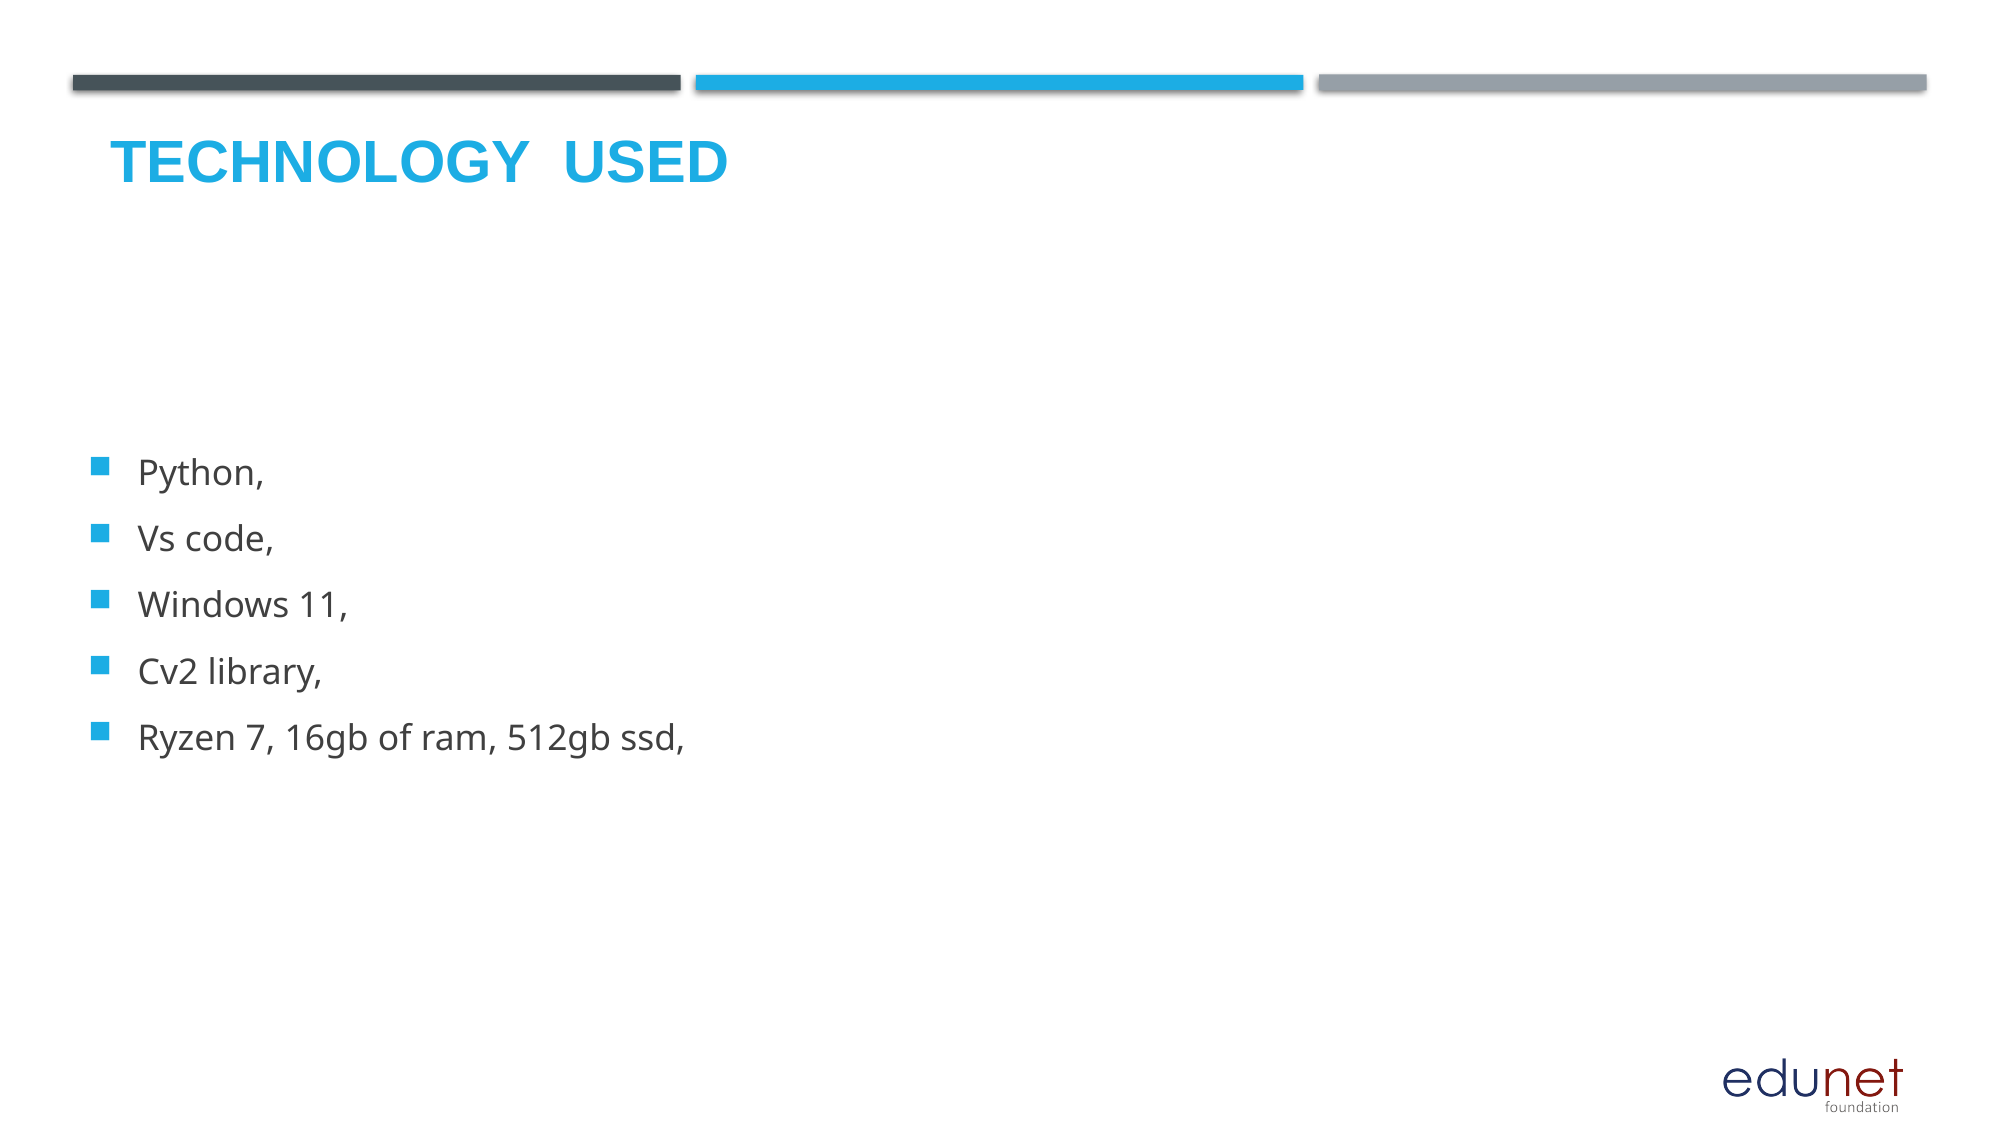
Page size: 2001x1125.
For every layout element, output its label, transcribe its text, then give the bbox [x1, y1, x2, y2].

list Python, Vs code, Windows 11, Cv2 library, Ryzen 7, 16gb of ram, 512gb ssd, [72, 178, 1978, 1091]
title Technology used [95, 115, 1905, 178]
picture [1719, 1091, 1905, 1116]
